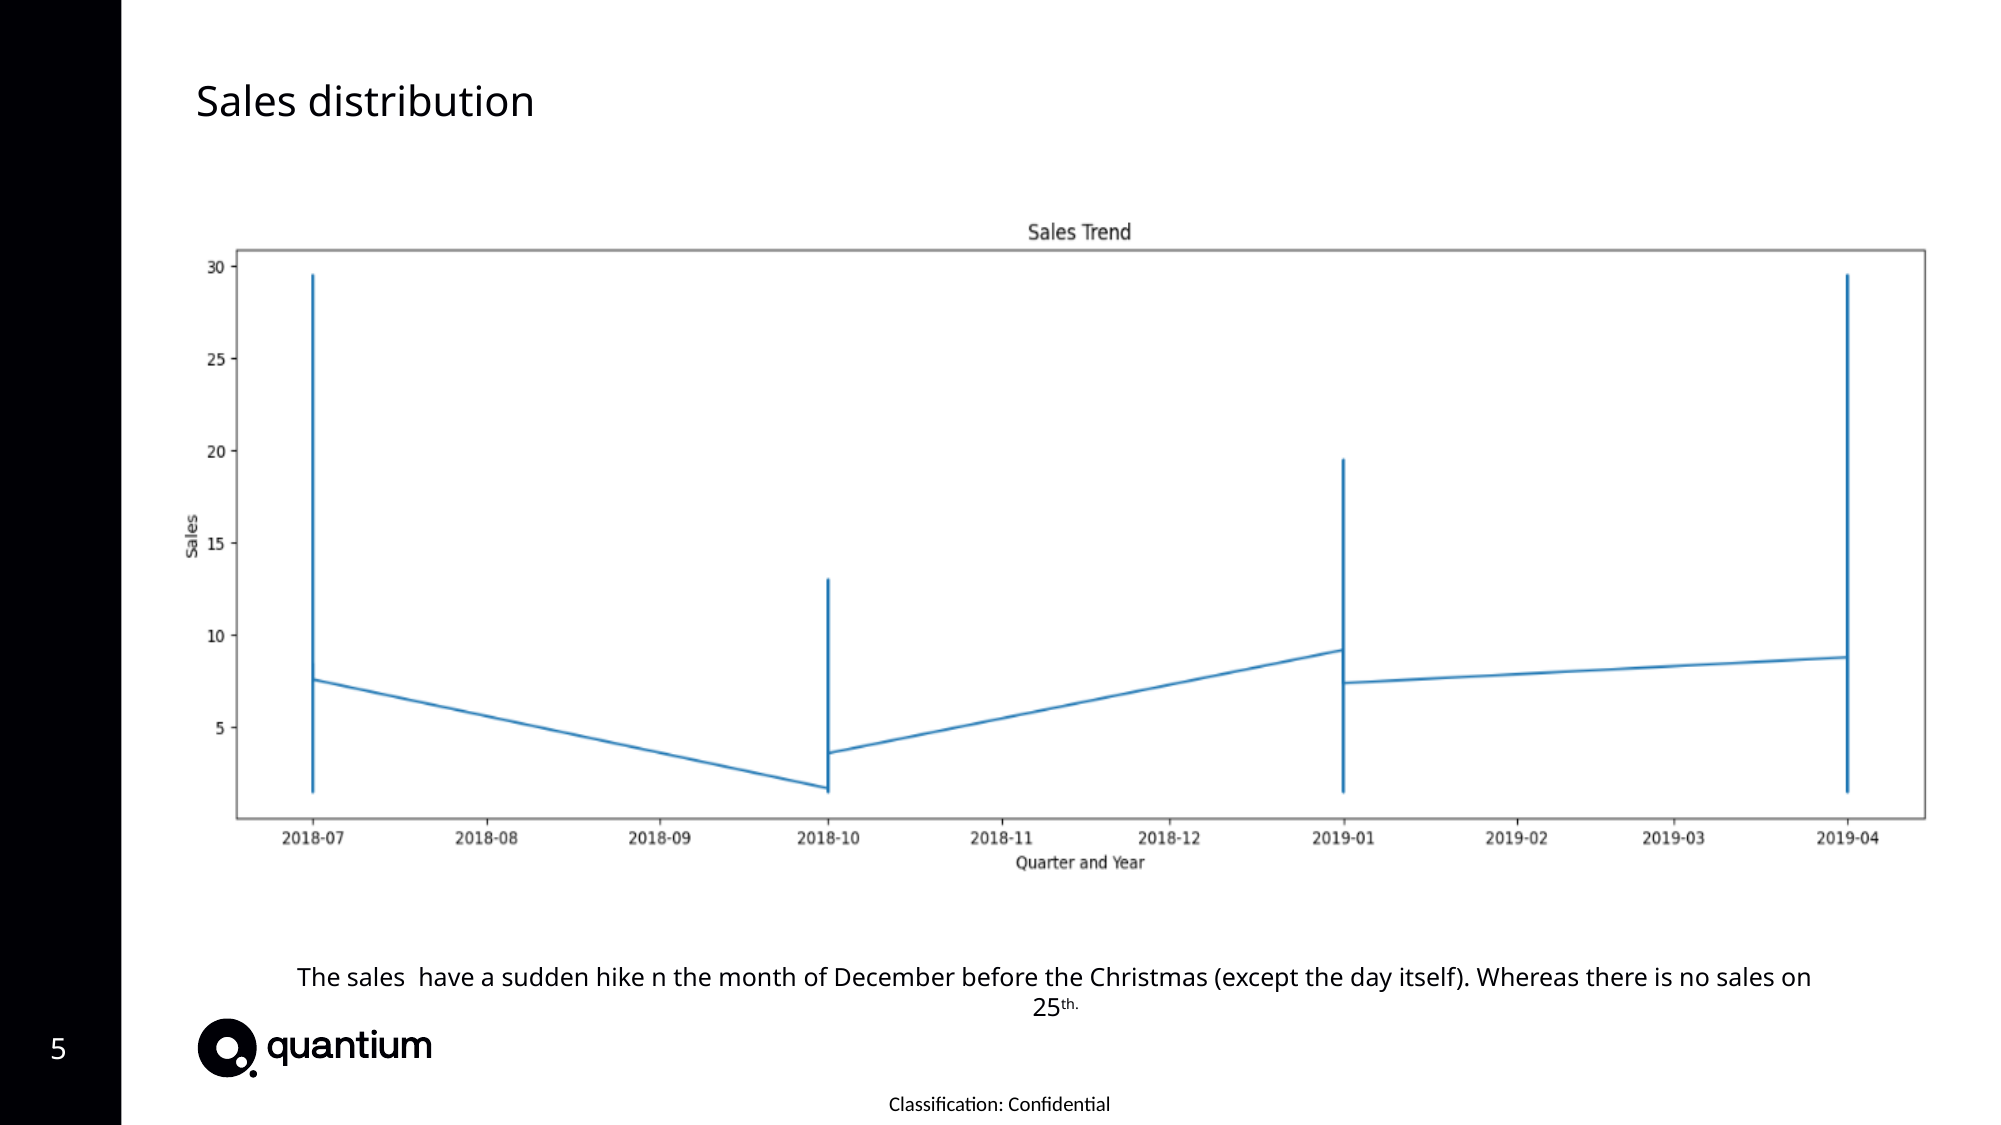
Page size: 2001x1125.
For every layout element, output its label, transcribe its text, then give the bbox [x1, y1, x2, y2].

text_box Sales distribution [196, 74, 1916, 206]
text_box The sales have a sudden hike n the month of December before the Christmas (except the day itself). Whereas there is no sales on 25th. [283, 961, 1829, 996]
picture [162, 206, 1933, 919]
